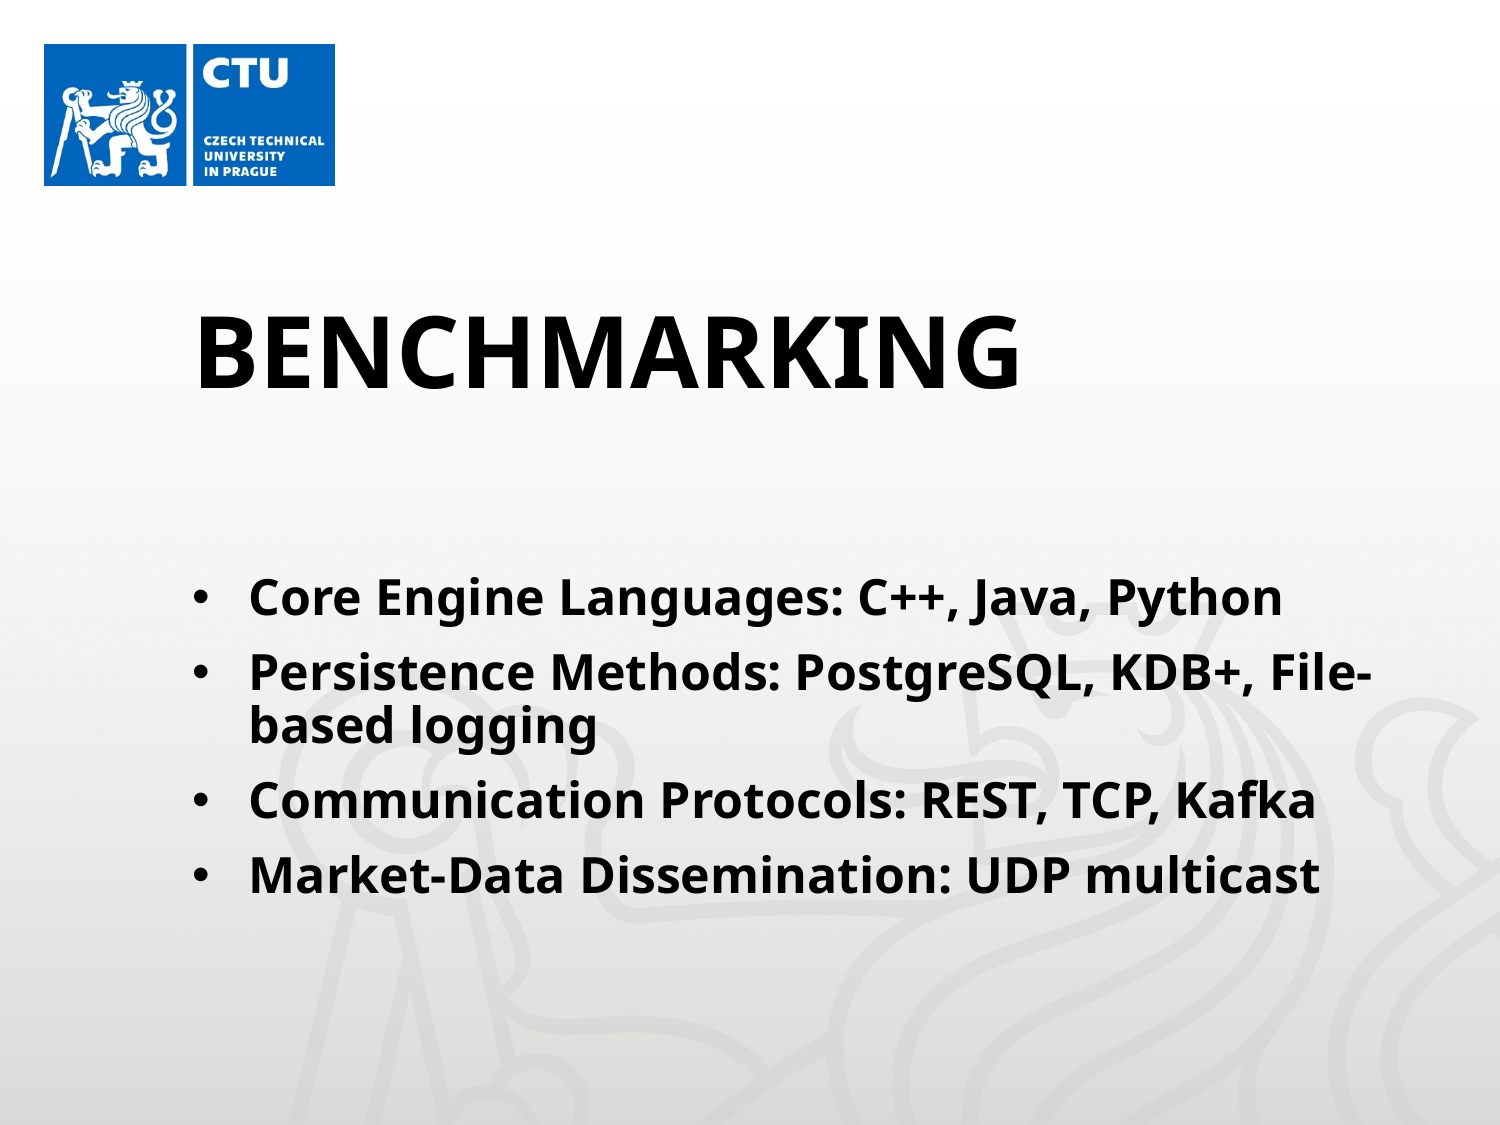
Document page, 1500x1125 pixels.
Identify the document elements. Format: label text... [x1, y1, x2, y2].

title BENCHMARKING [177, 295, 1447, 533]
subtitle Core Engine Languages: C++, Java, Python Persistence Methods: PostgreSQL, KDB+, File-based logging Communication Protocols: REST, TCP, Kafka Market-Data Dissemination: UDP multicast [177, 564, 1447, 951]
picture [0, 0, 1500, 1125]
